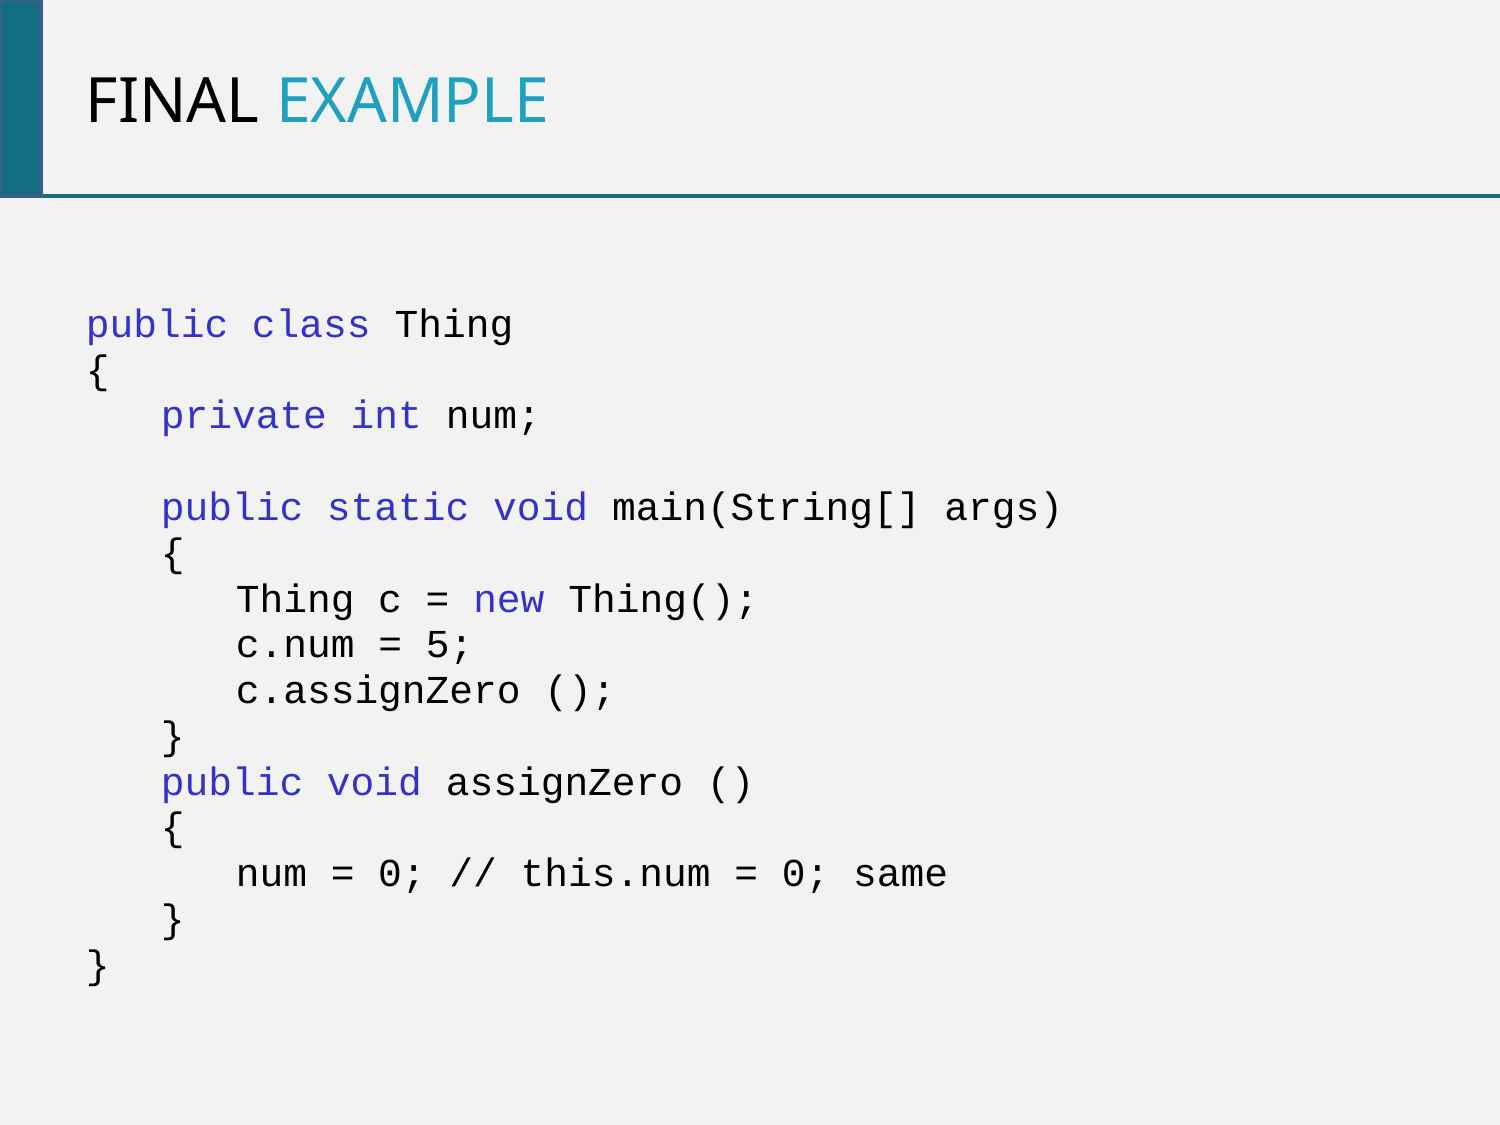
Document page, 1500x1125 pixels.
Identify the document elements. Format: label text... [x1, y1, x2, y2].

text_box [0, 0, 43, 198]
list public class Thing { private int num; public static void main(String[] args) { Thing c = new Thing(); c.num = 5; c.assignZero (); } public void assignZero () { num = 0; // this.num = 0; same } } [70, 231, 1430, 1088]
text_box Final example [70, 0, 1294, 194]
